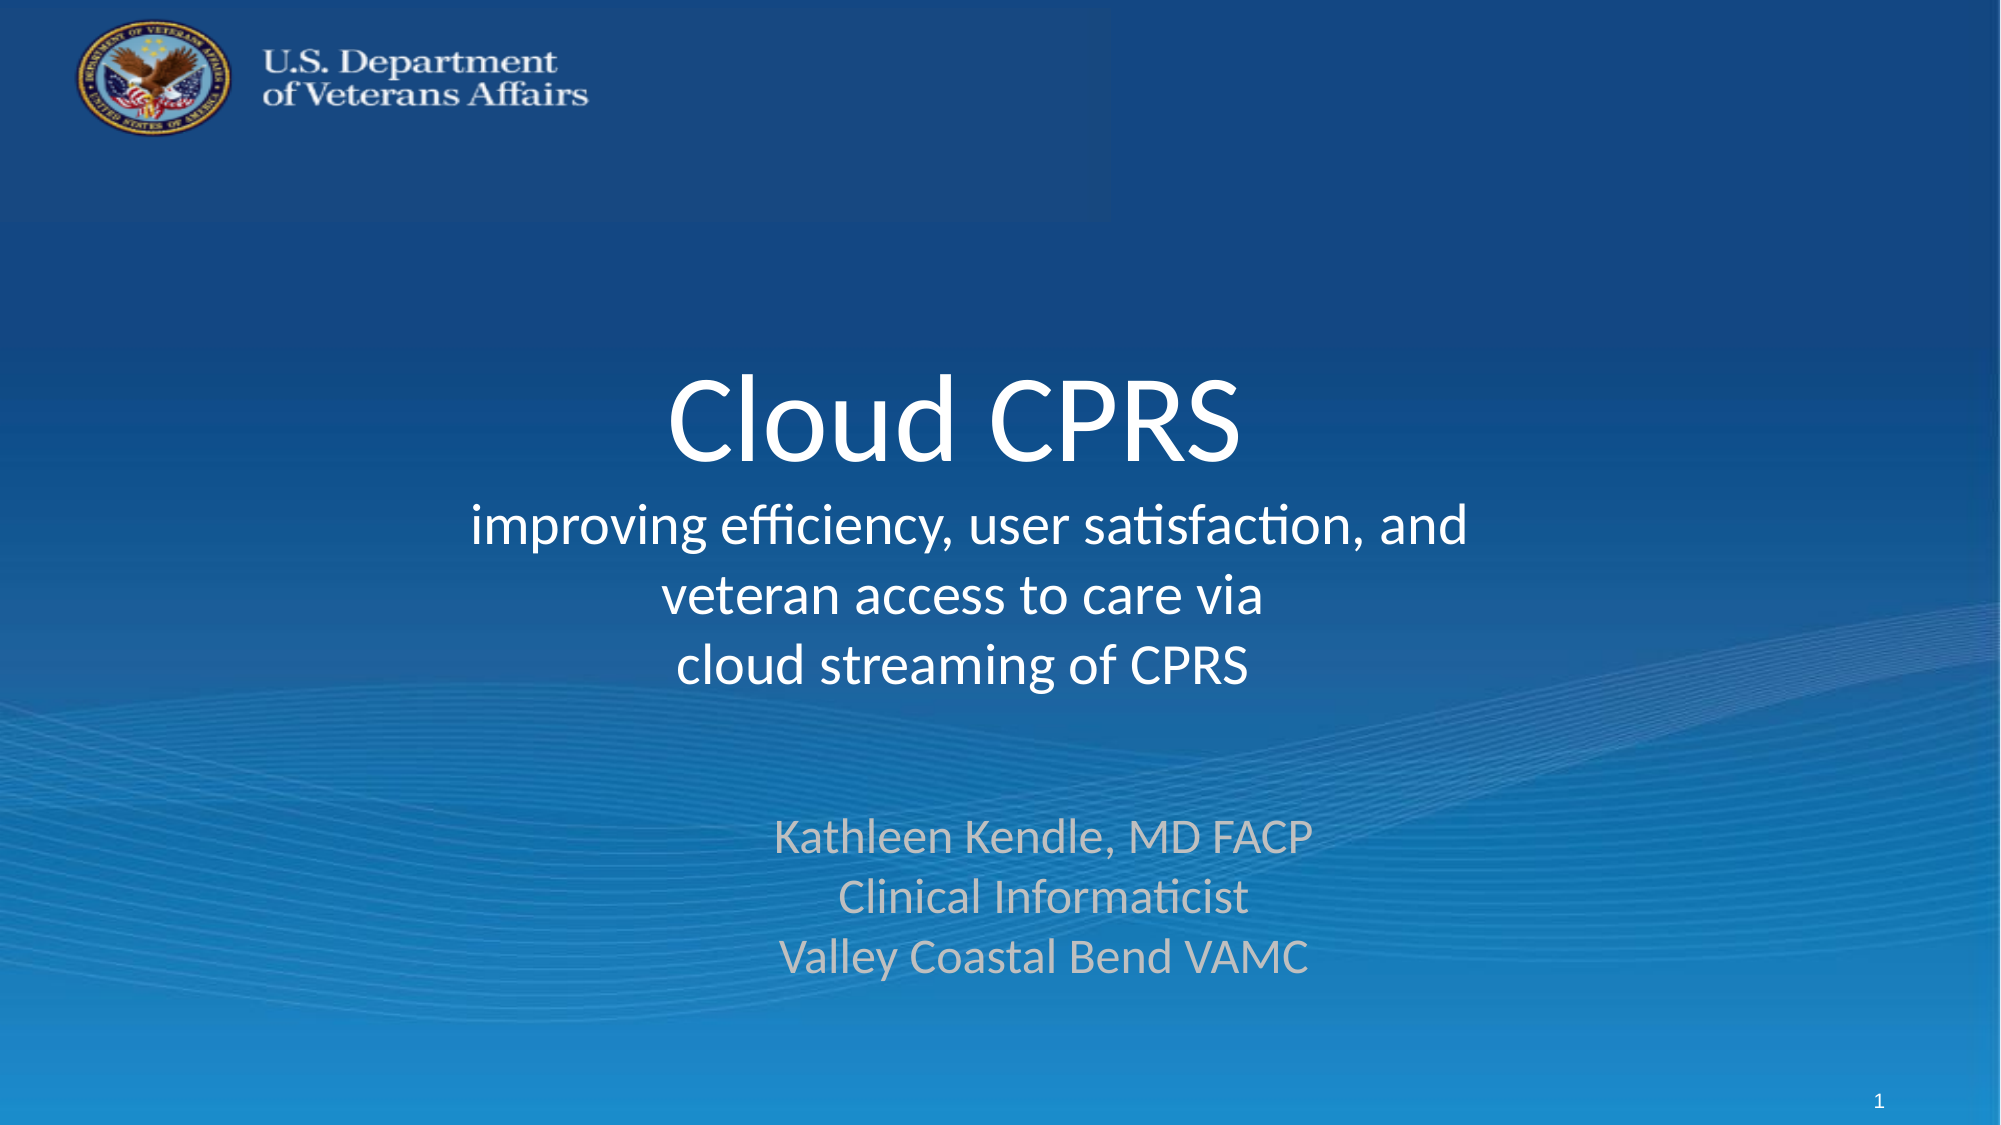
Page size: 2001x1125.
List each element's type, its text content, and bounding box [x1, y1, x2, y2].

title Cloud CPRS improving efficiency, user satisfaction, and veteran access to care via cloud streaming of CPRS [377, 328, 1562, 696]
slide_number 1 [1433, 1074, 1900, 1125]
subtitle Kathleen Kendle, MD FACP Clinical Informaticist Valley Coastal Bend VAMC [343, 796, 1744, 1038]
picture [0, 0, 2001, 1125]
